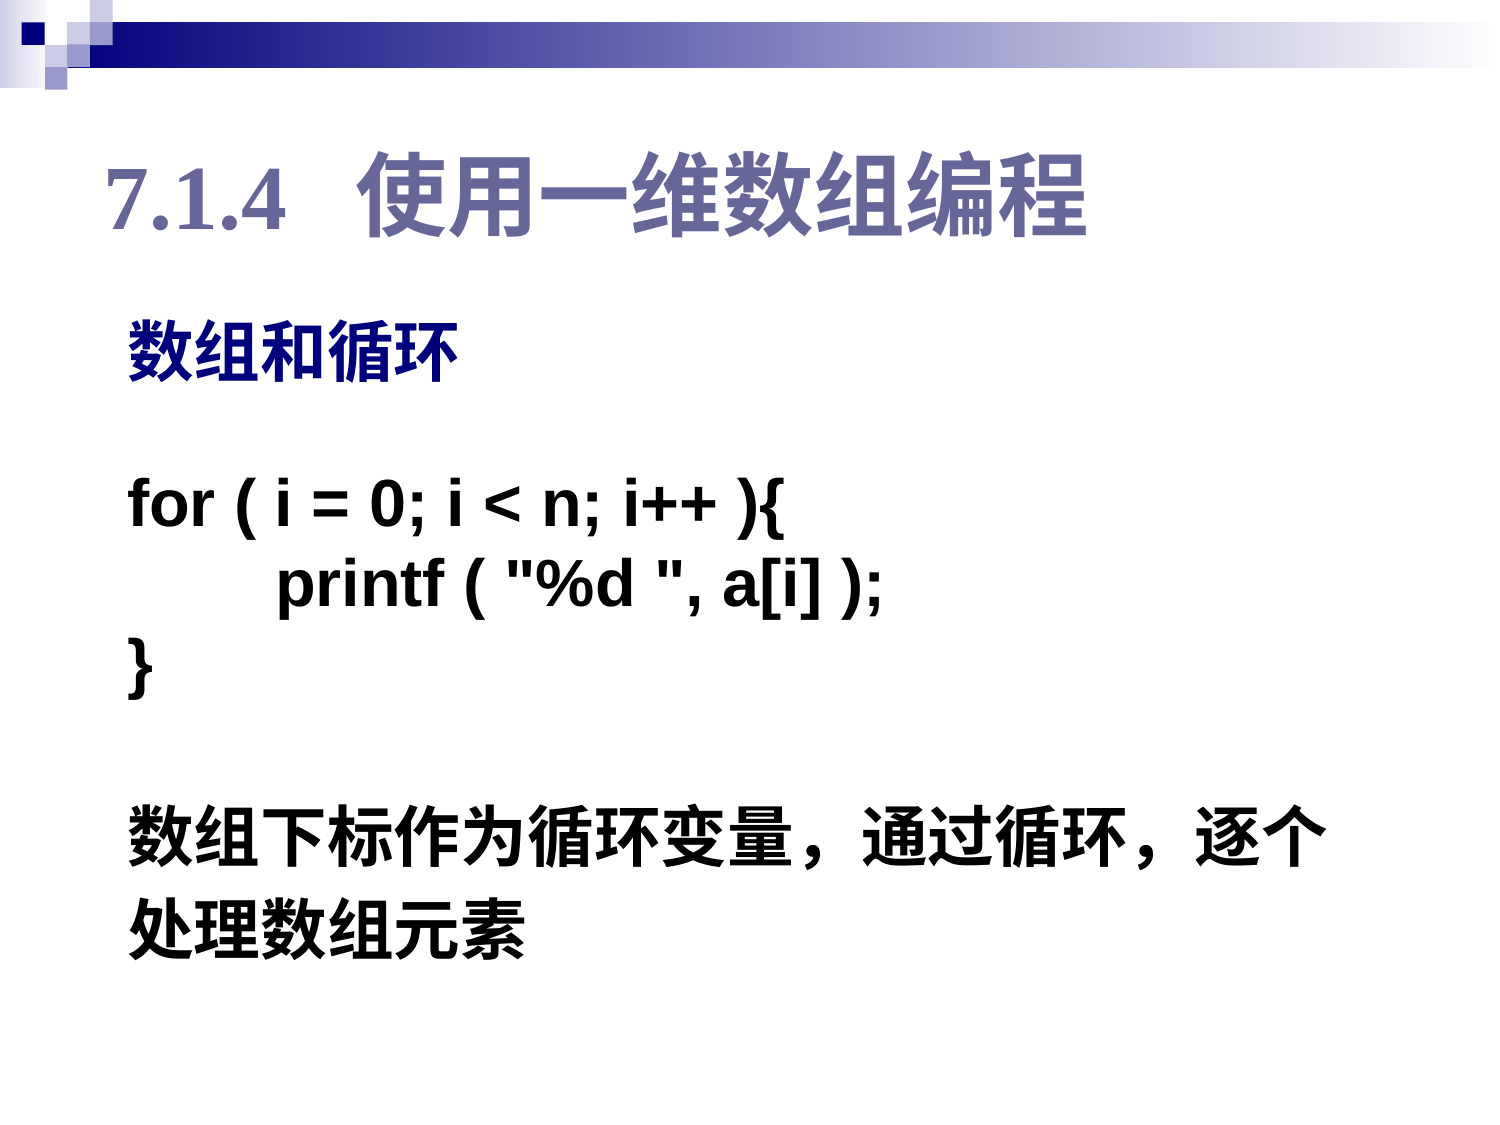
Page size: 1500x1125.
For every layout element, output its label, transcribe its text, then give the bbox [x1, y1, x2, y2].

list 数组和循环 for ( i = 0; i < n; i++ ){ printf ( "%d ", a[i] ); } 数组下标作为循环变量，通过循环，逐个 处理数组元素 [112, 302, 1363, 977]
title 7.1.4 使用一维数组编程 [88, 101, 1283, 285]
